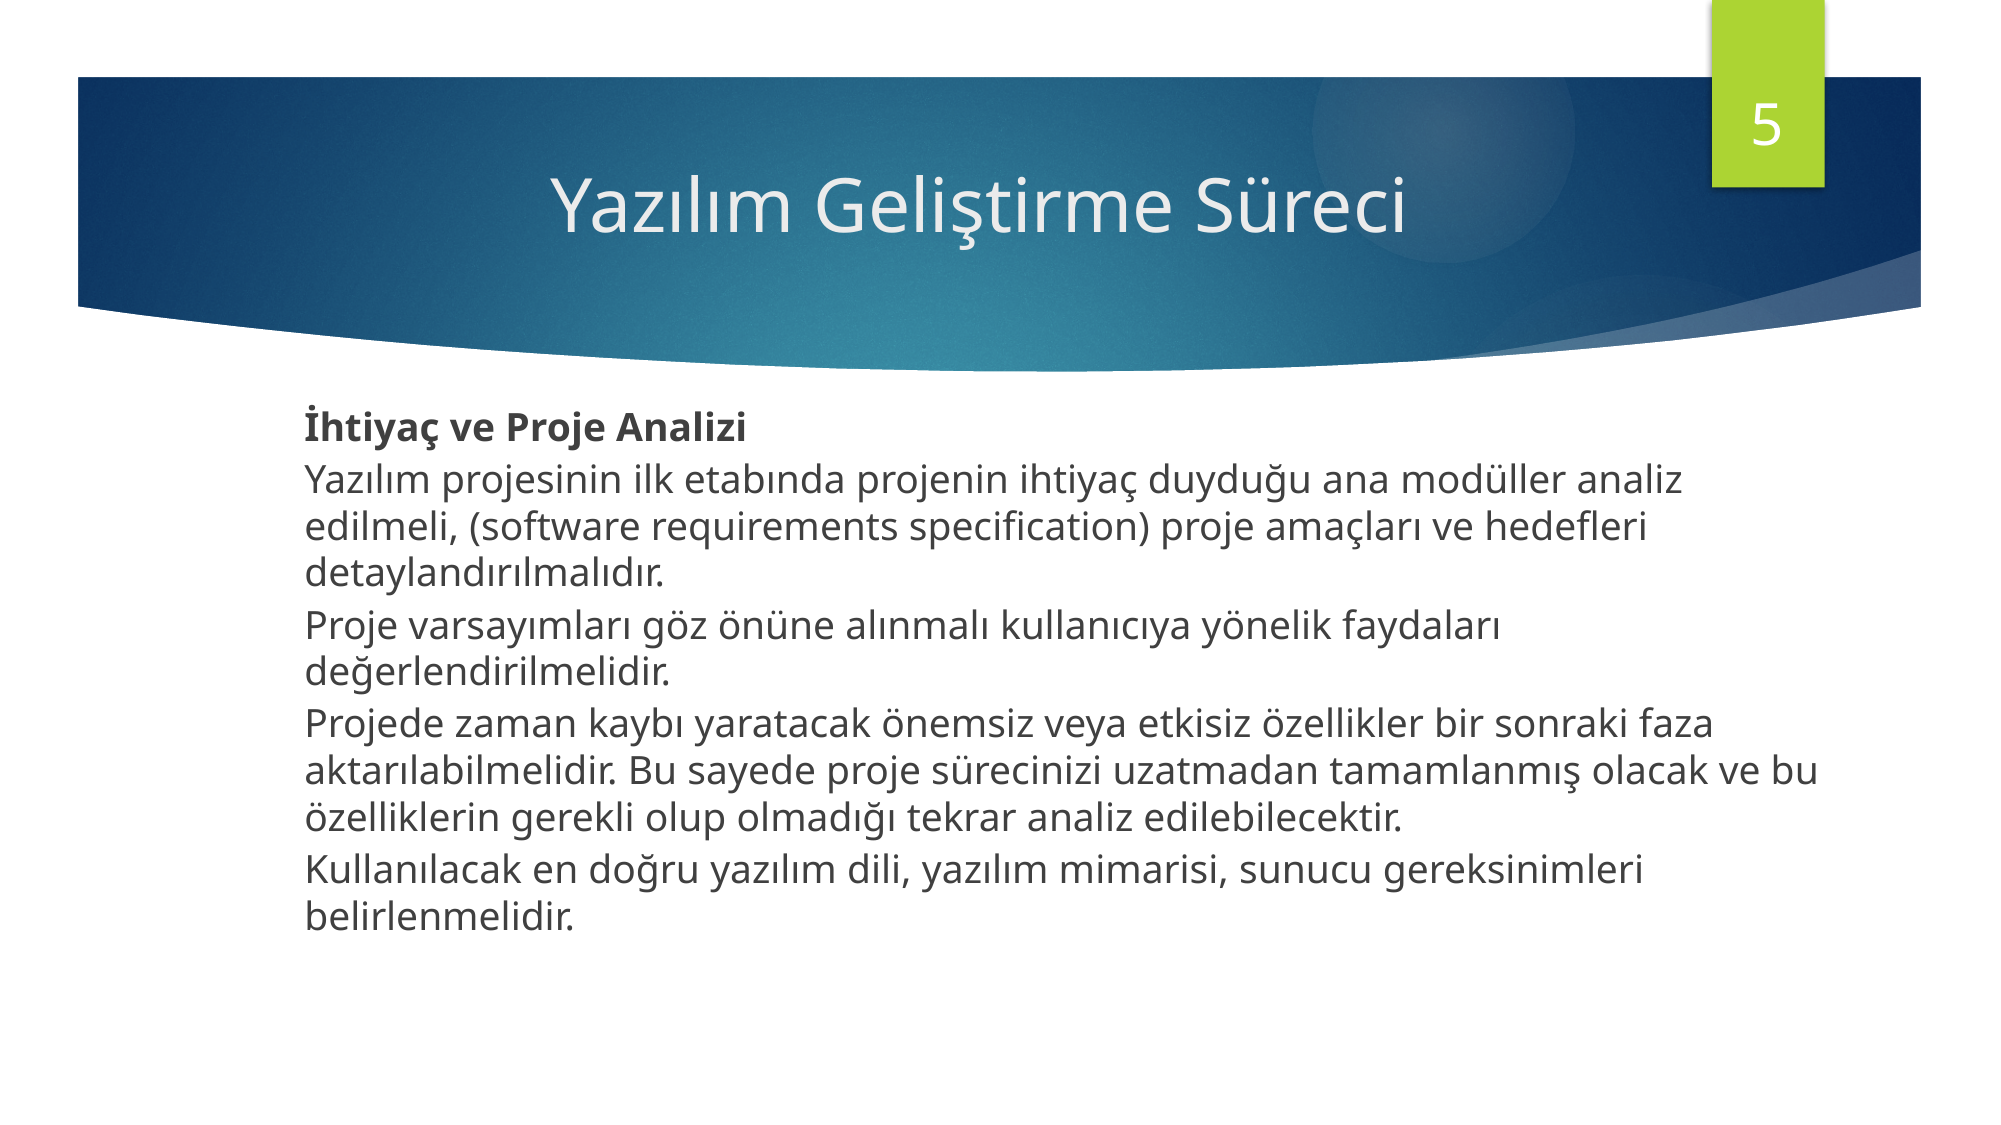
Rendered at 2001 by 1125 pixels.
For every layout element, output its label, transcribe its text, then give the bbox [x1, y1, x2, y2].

slide_number 5 [1698, 48, 1836, 175]
title Yazılım Geliştirme Süreci [535, 144, 1464, 261]
list İhtiyaç ve Proje Analizi Yazılım projesinin ilk etabında projenin ihtiyaç duyduğu ana modüller analiz edilmeli, (software requirements specification) proje amaçları ve hedefleri detaylandırılmalıdır. Proje varsayımları göz önüne alınmalı kullanıcıya yönelik faydaları değerlendirilmelidir. Projede zaman kaybı yaratacak önemsiz veya etkisiz özellikler bir sonraki faza aktarılabilmelidir. Bu sayede proje sürecinizi uzatmadan tamamlanmış olacak ve bu özelliklerin gerekli olup olmadığı tekrar analiz edilebilecektir. Kullanılacak en doğru yazılım dili, yazılım mimarisi, sunucu gereksinimleri belirlenmelidir. [289, 394, 1860, 966]
